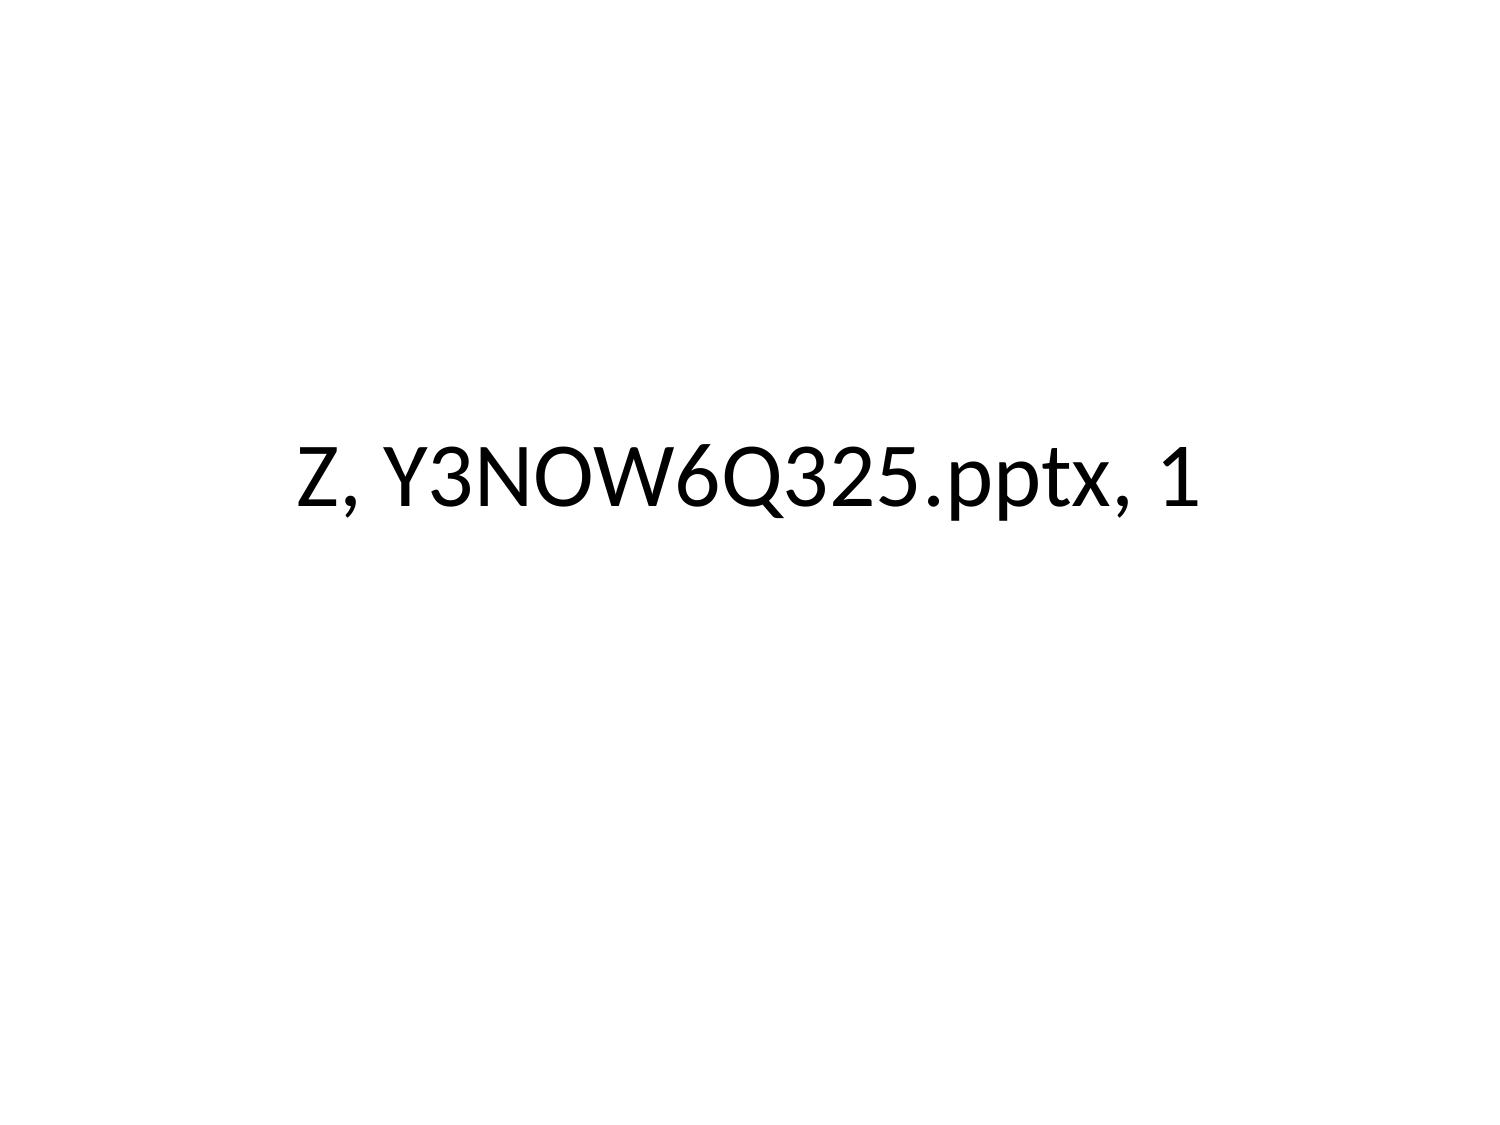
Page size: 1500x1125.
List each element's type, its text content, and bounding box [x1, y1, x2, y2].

title Z, Y3NOW6Q325.pptx, 1 [112, 349, 1388, 591]
